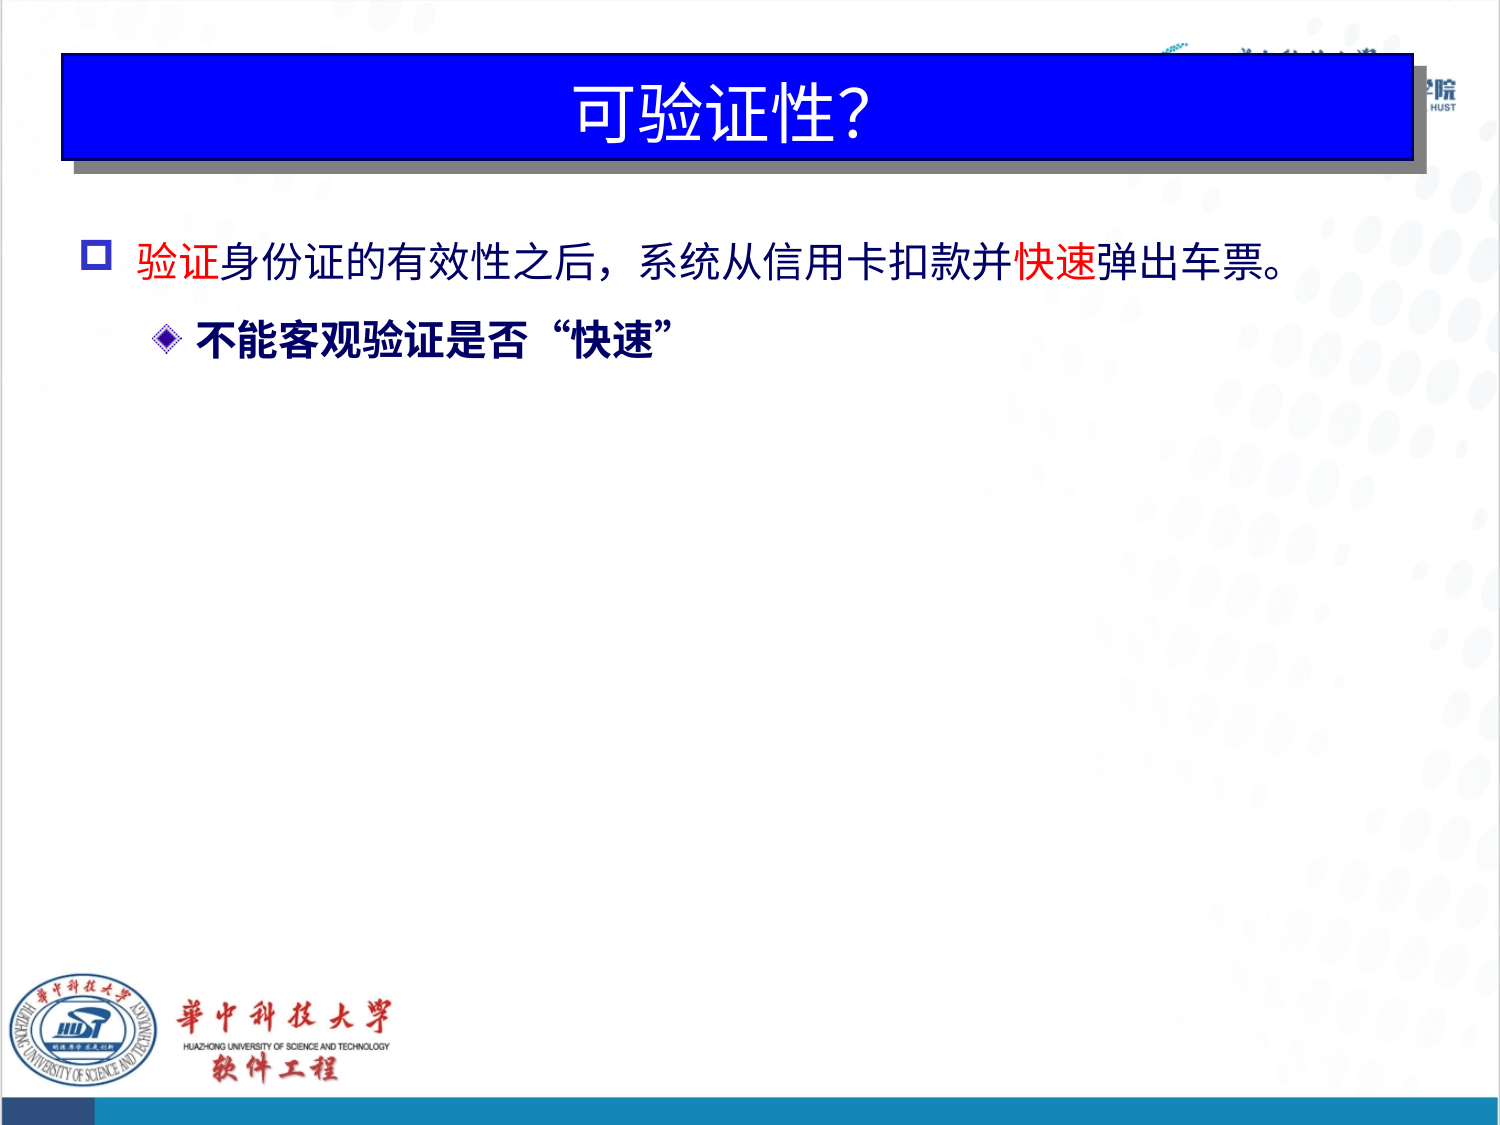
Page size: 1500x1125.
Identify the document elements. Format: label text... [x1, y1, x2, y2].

list 验证身份证的有效性之后，系统从信用卡扣款并快速弹出车票。 不能客观验证是否“快速” [63, 208, 1424, 374]
picture [0, 0, 1500, 1125]
title 可验证性？ [61, 53, 1414, 161]
